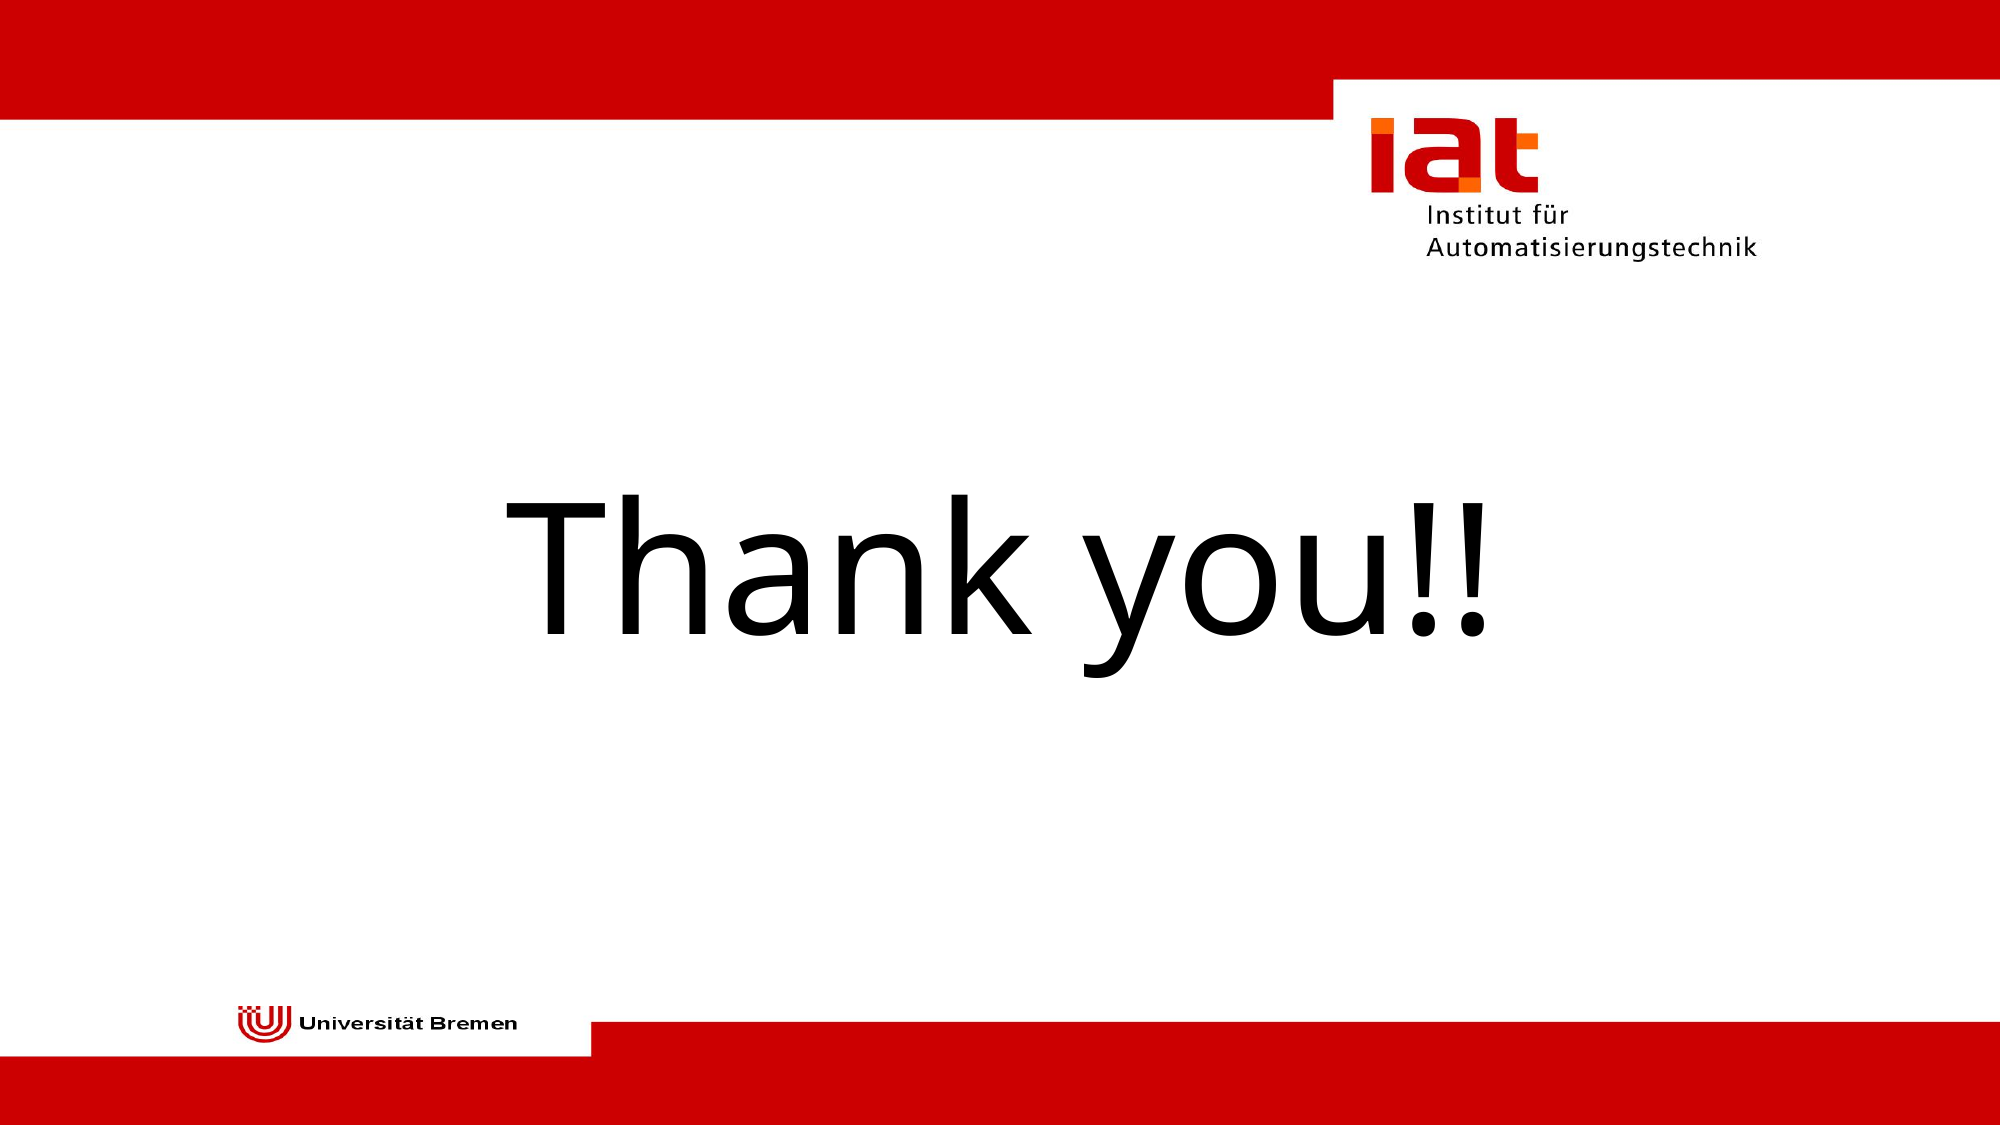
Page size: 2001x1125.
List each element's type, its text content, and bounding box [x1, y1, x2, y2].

picture [0, 1006, 2000, 1125]
picture [0, 0, 2000, 262]
text_box Thank you!! [490, 443, 1760, 679]
